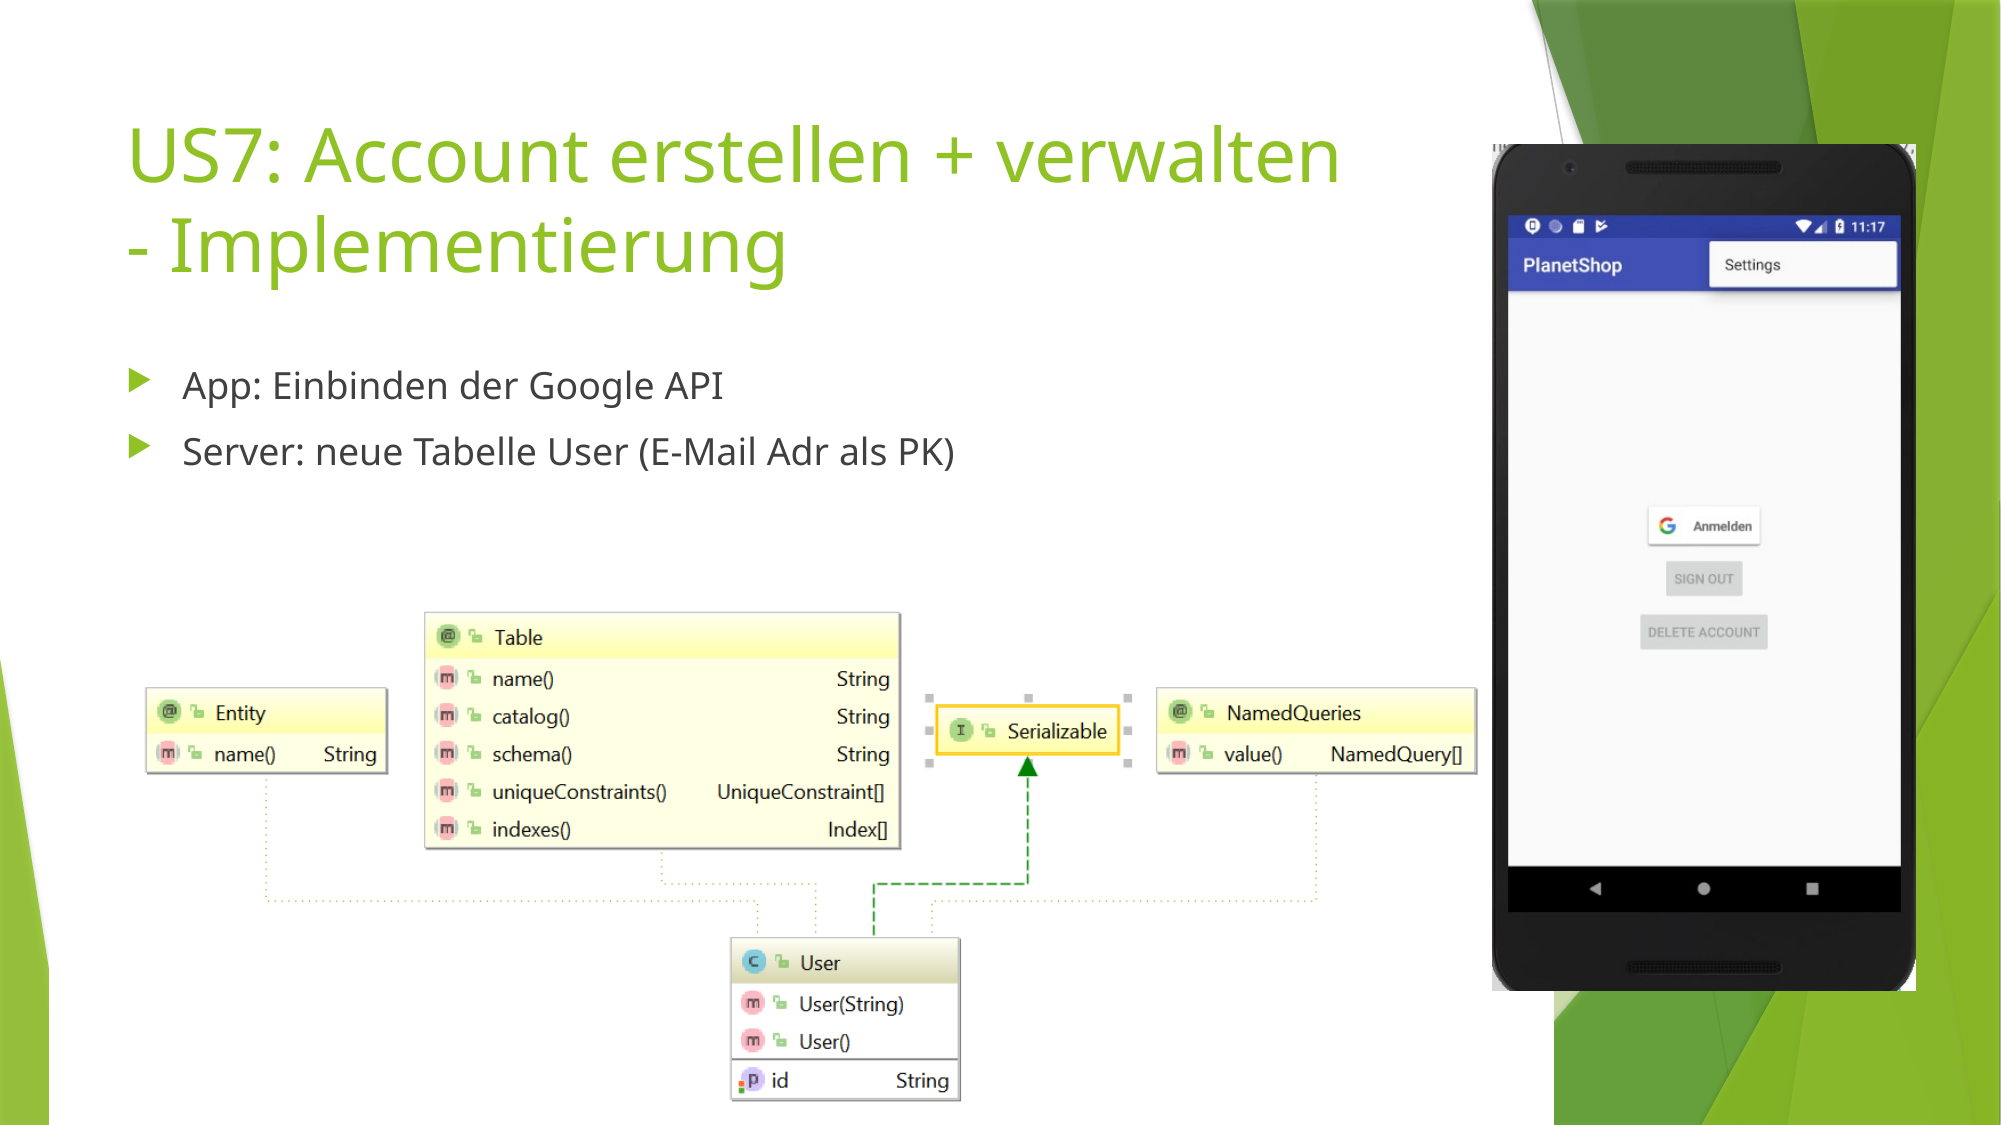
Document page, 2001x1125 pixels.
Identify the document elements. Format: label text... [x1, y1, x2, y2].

title US7: Account erstellen + verwalten - Implementierung [111, 99, 1522, 317]
list App: Einbinden der Google API Server: neue Tabelle User (E-Mail Adr als PK) [111, 354, 1486, 483]
picture [48, 143, 1916, 1125]
